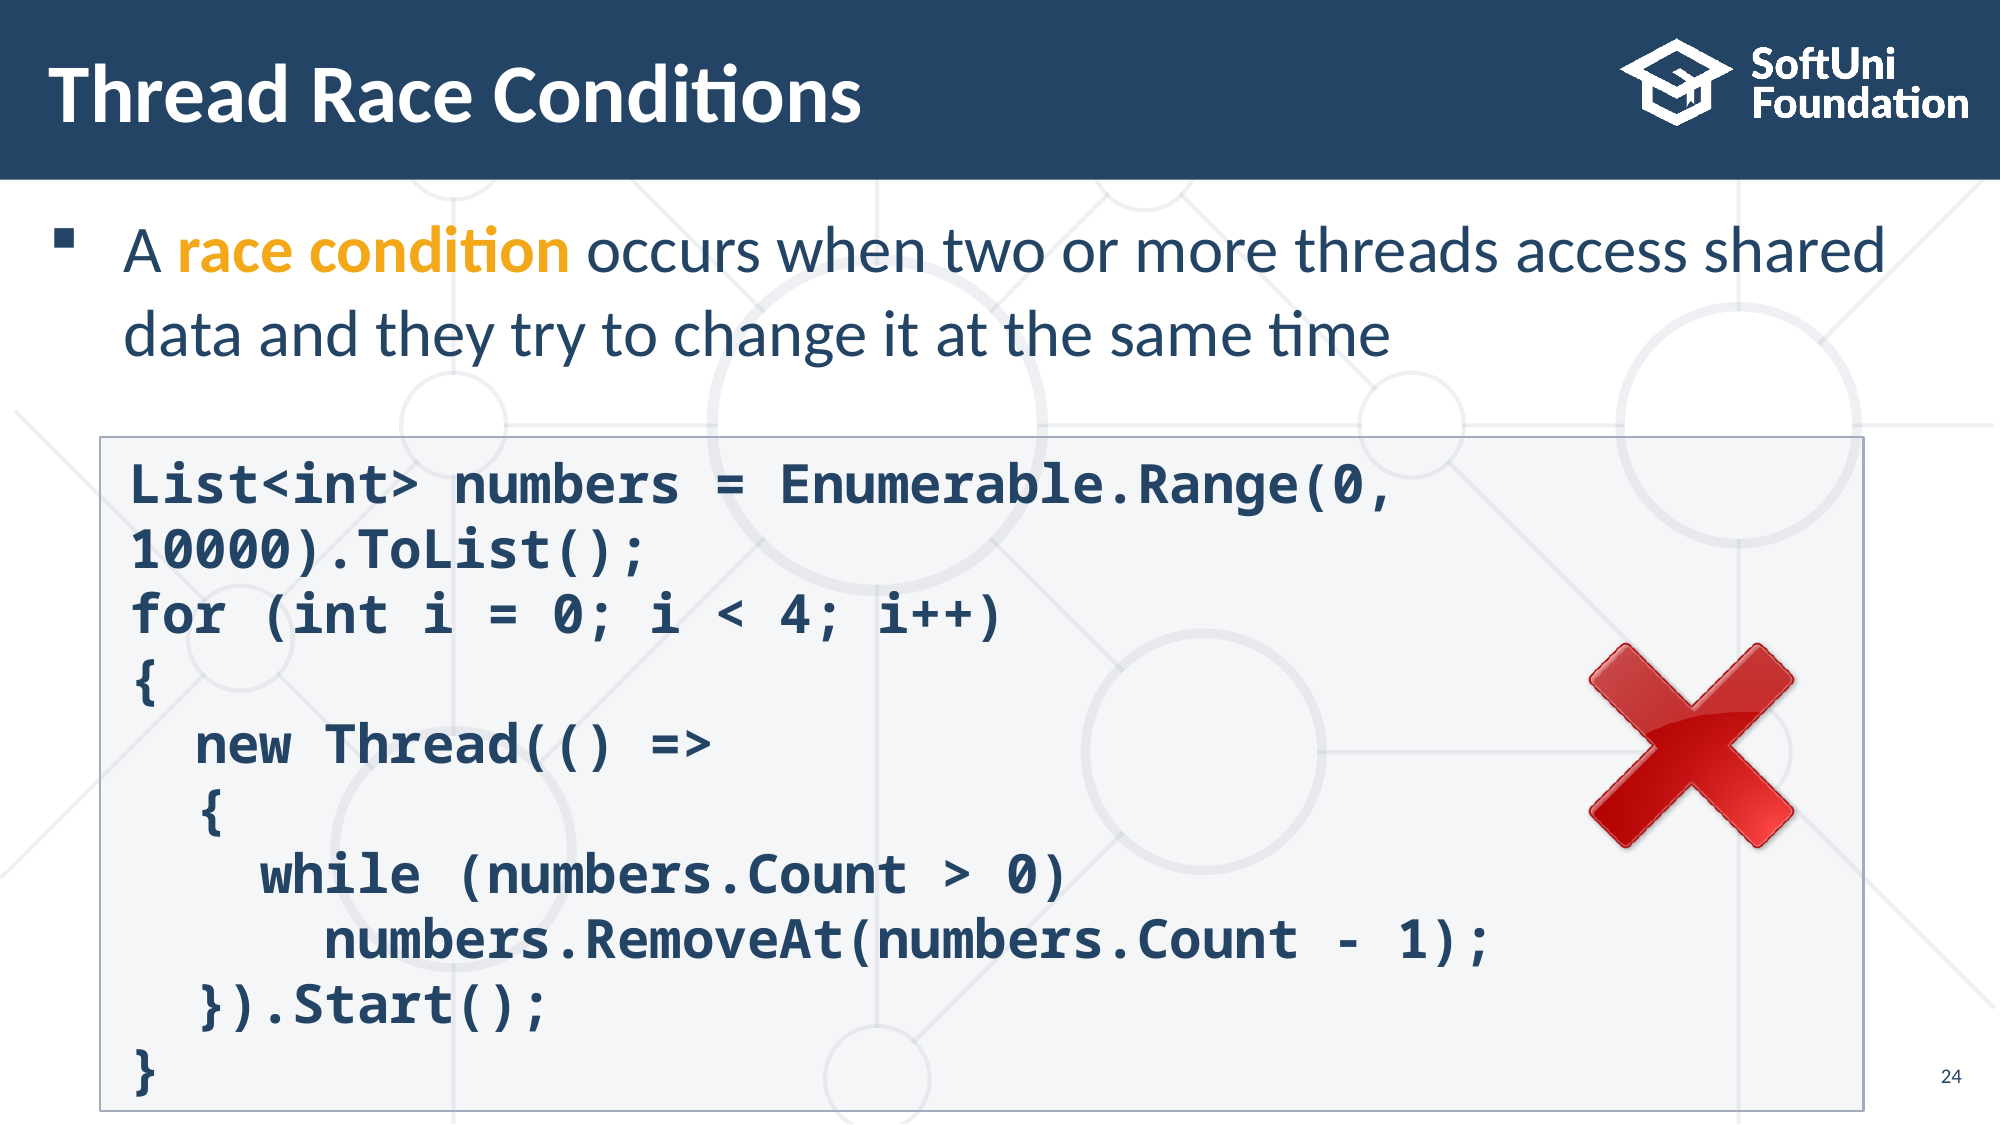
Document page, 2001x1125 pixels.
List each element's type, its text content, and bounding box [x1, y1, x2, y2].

list A race condition occurs when two or more threads access shared data and they try to change it at the same time [31, 196, 1970, 1050]
text_box List<int> numbers = Enumerable.Range(0, 10000).ToList(); for (int i = 0; i < 4; i++) { new Thread(() => { while (numbers.Count > 0) numbers.RemoveAt(numbers.Count - 1); }).Start(); } [99, 437, 1864, 1111]
slide_number 24 [1897, 1049, 1968, 1101]
picture [1578, 631, 1805, 858]
picture [1619, 38, 1968, 126]
title Thread Race Conditions [31, 16, 1591, 162]
